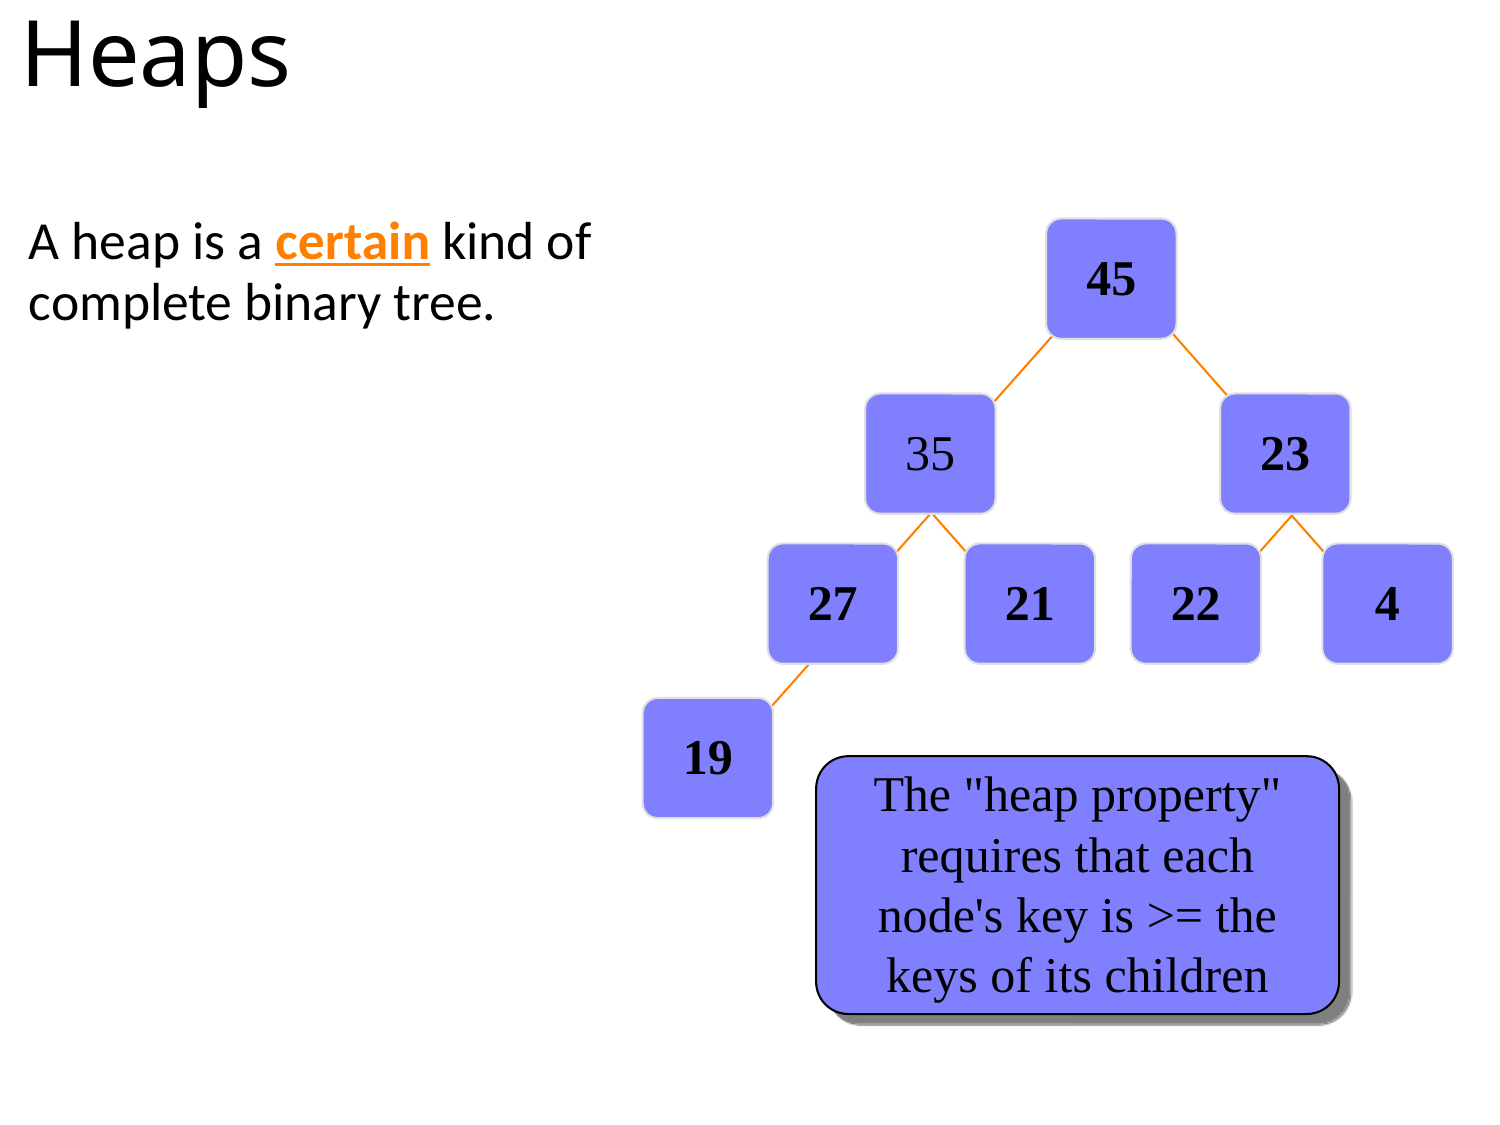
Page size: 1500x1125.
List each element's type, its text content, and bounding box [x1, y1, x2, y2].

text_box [1220, 393, 1351, 514]
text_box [865, 393, 996, 514]
title Heaps [5, 0, 1281, 184]
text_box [816, 756, 1339, 1014]
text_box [964, 543, 1095, 664]
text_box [767, 543, 898, 664]
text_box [1322, 543, 1453, 664]
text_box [1046, 218, 1177, 339]
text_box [1130, 543, 1261, 664]
list A heap is a certain kind of complete binary tree. [14, 203, 665, 341]
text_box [642, 697, 773, 818]
